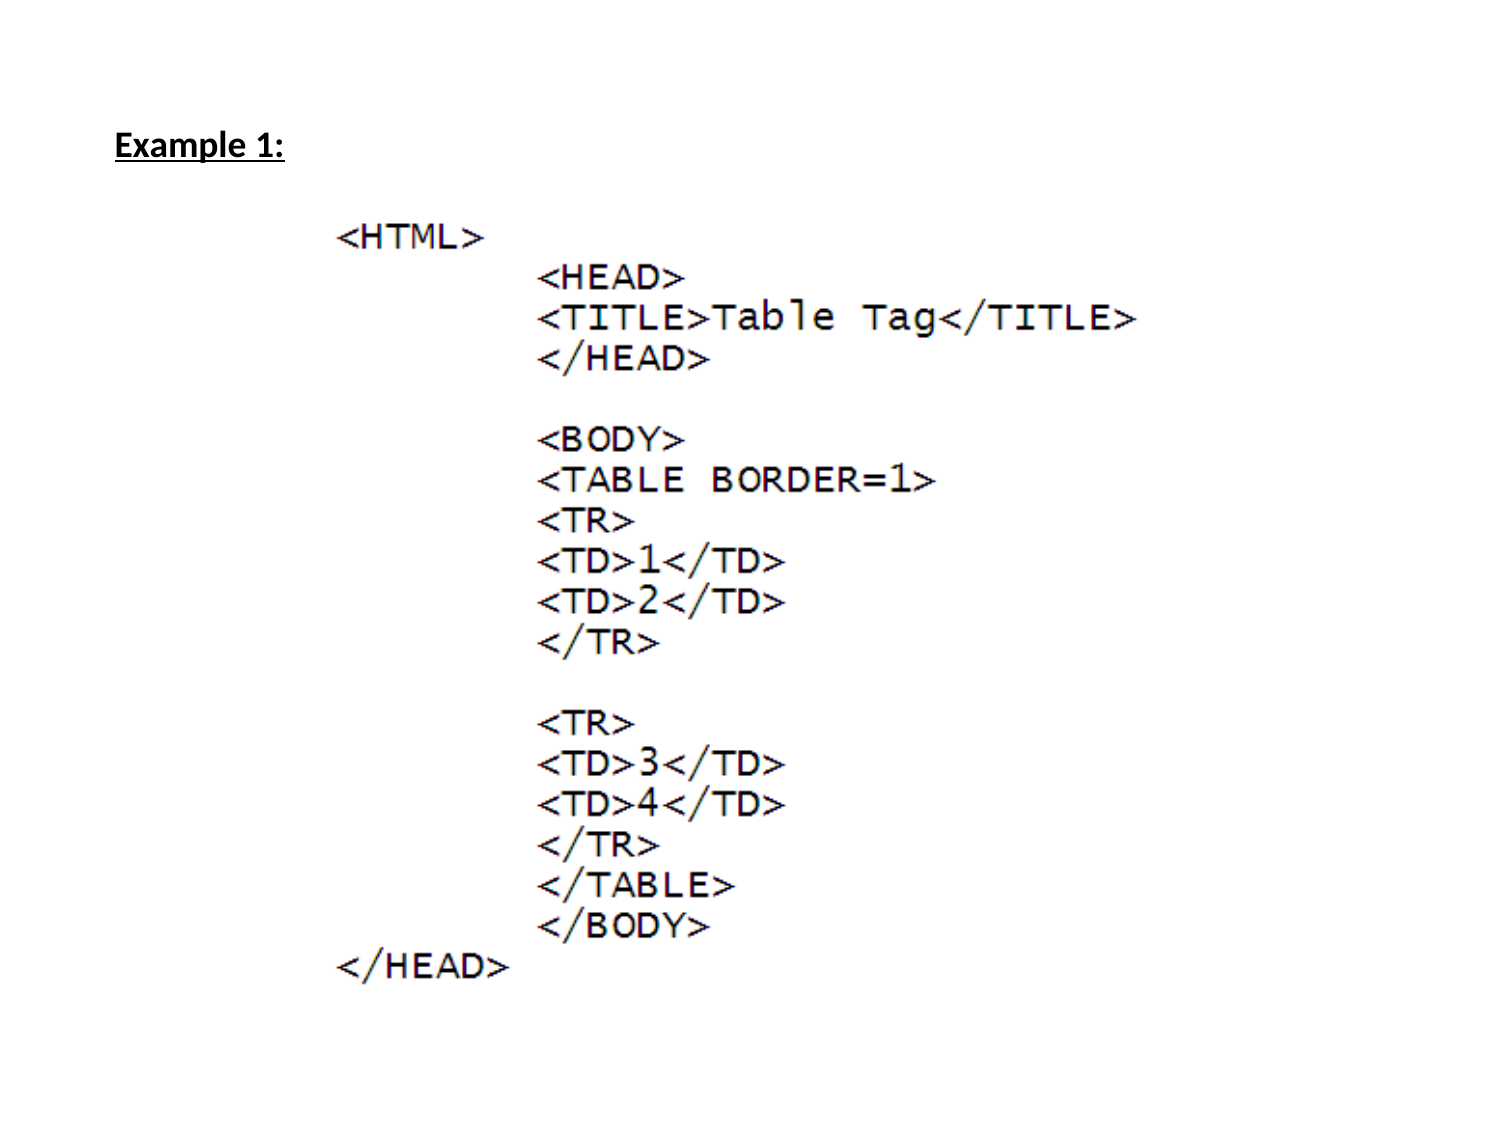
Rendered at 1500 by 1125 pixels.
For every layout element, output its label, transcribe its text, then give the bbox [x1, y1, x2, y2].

text_box Example 1: [99, 112, 388, 173]
picture [324, 199, 1151, 997]
